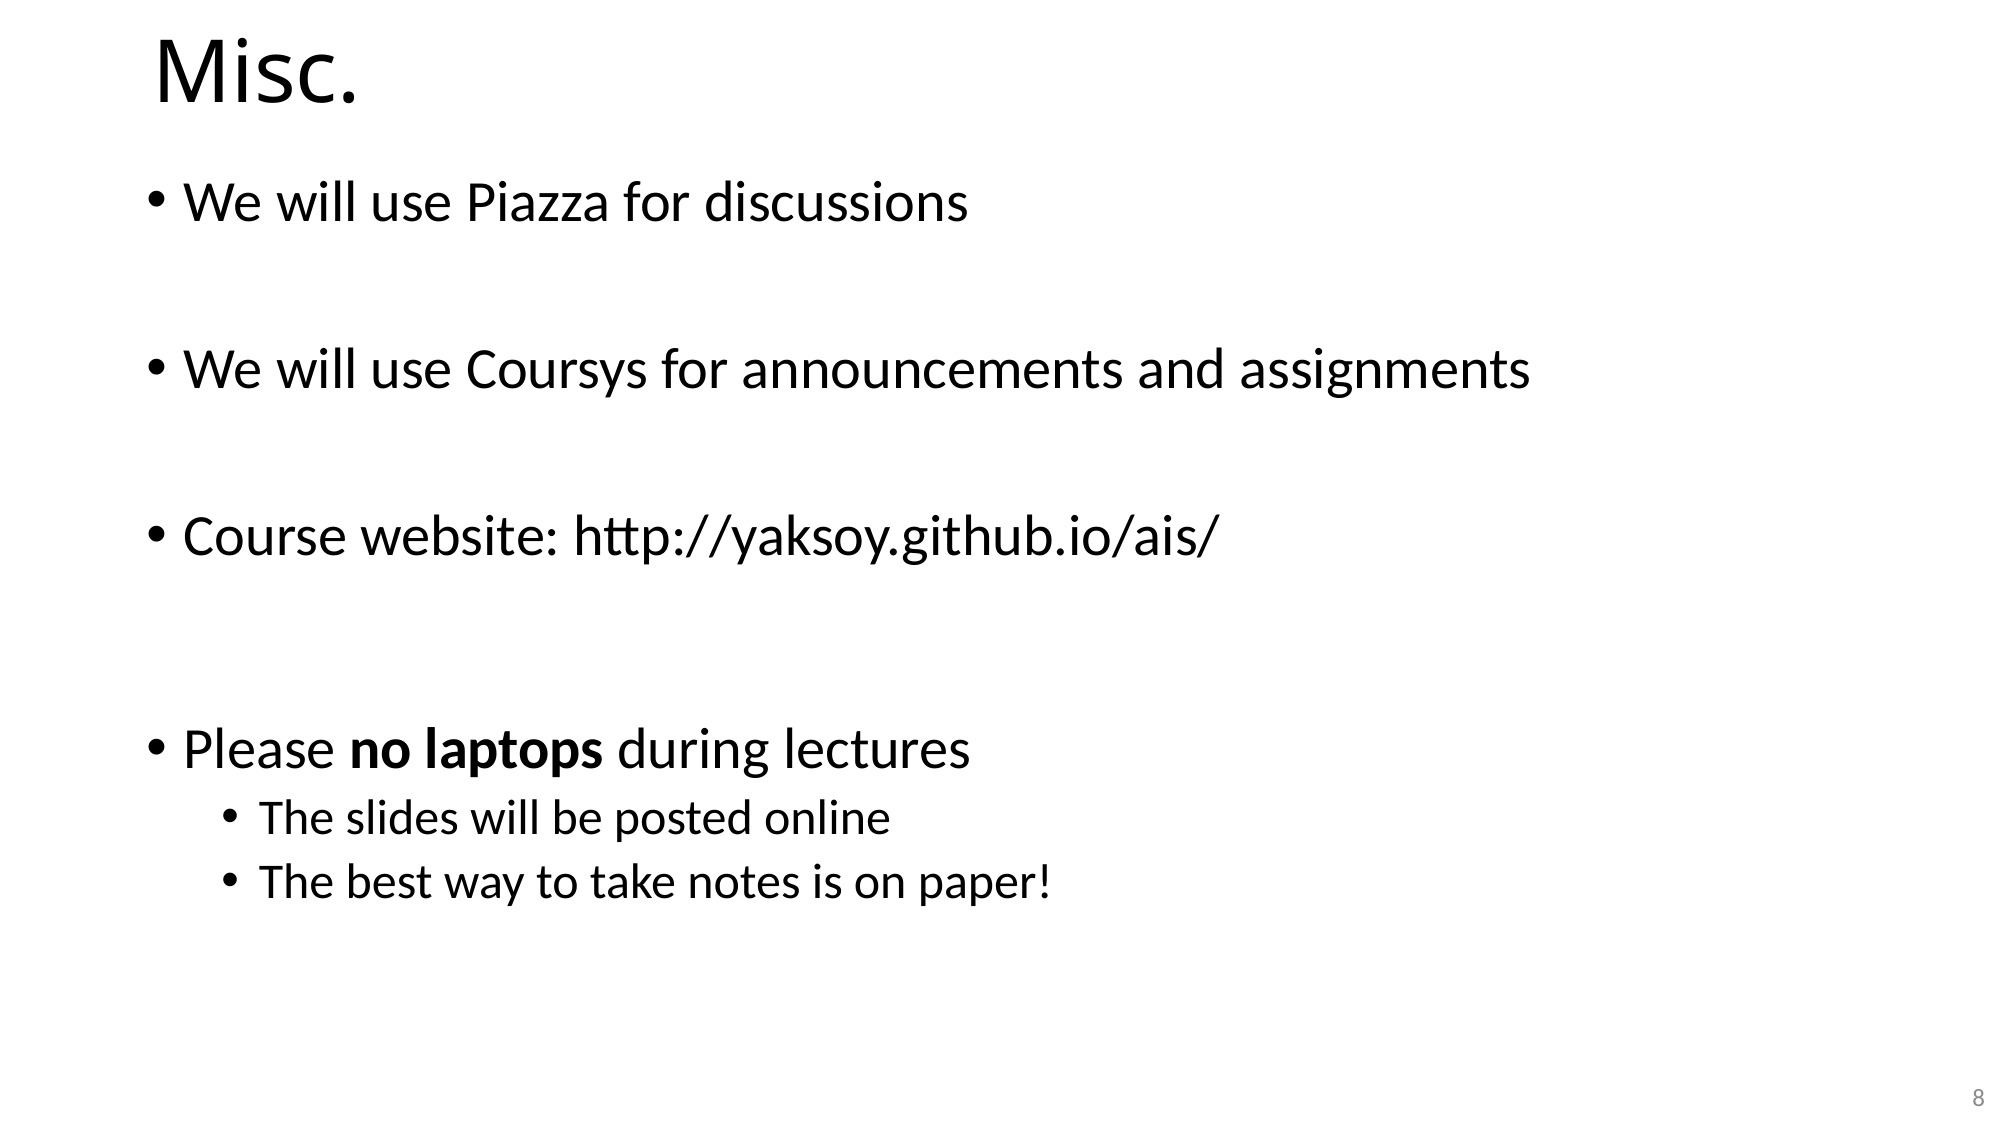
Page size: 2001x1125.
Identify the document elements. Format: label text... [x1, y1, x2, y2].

list We will use Piazza for discussions We will use Coursys for announcements and assignments Course website: http://yaksoy.github.io/ais/ Please no laptops during lectures The slides will be posted online The best way to take notes is on paper! [131, 163, 1857, 1014]
slide_number 8 [1910, 1067, 2000, 1125]
title Misc. [137, 19, 1863, 130]
